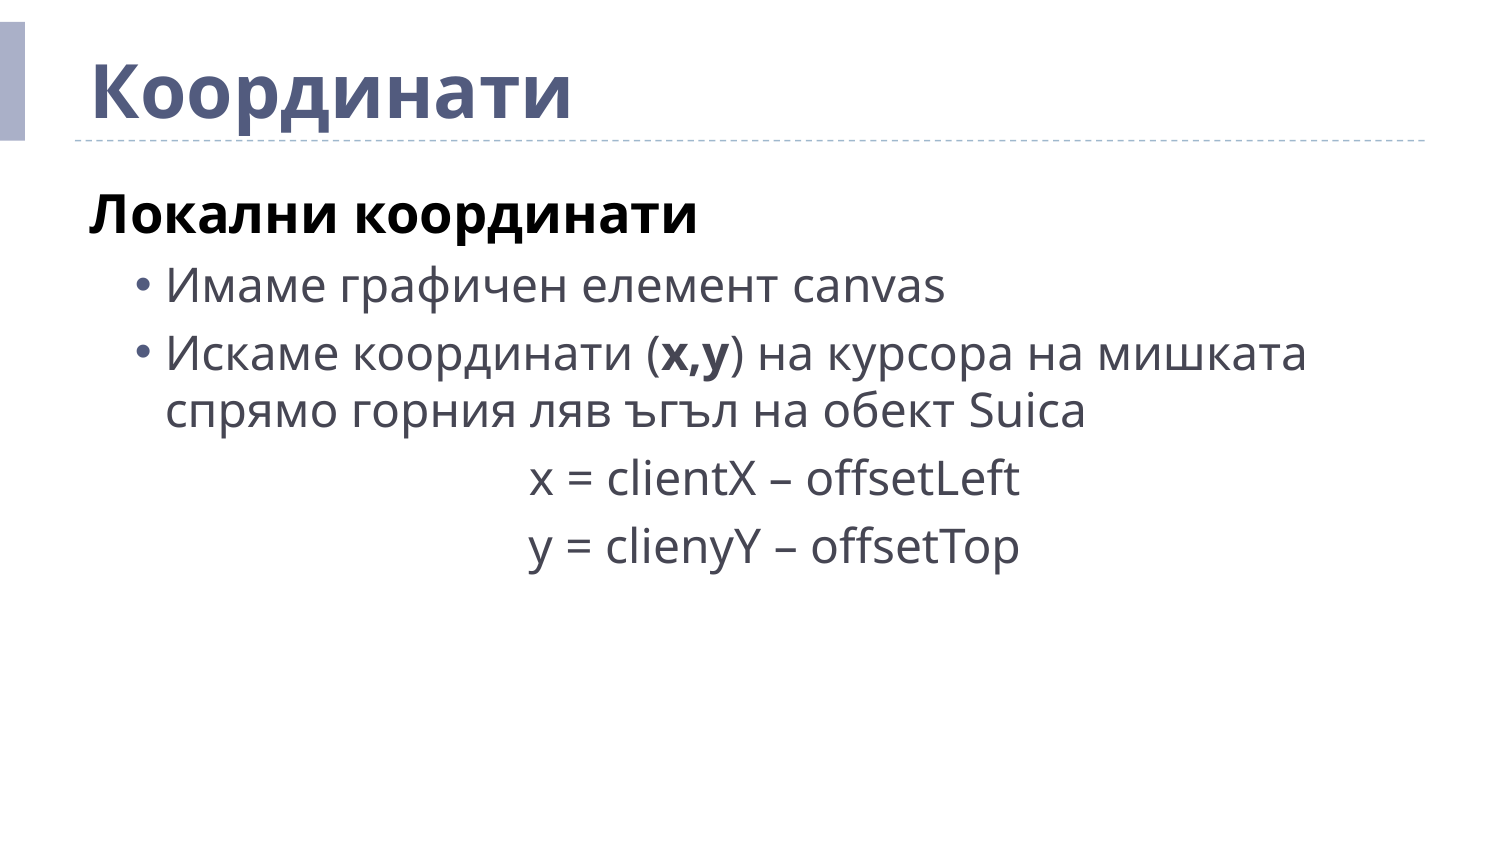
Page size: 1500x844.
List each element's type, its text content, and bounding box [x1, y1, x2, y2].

title Координати [75, 18, 1475, 141]
list Локални координати Имаме графичен елемент canvas Искаме координати (x,y) на курсора на мишката спрямо горния ляв ъгъл на обект Suica x = clientX – offsetLeft y = clienyY – offsetTop [75, 171, 1475, 835]
